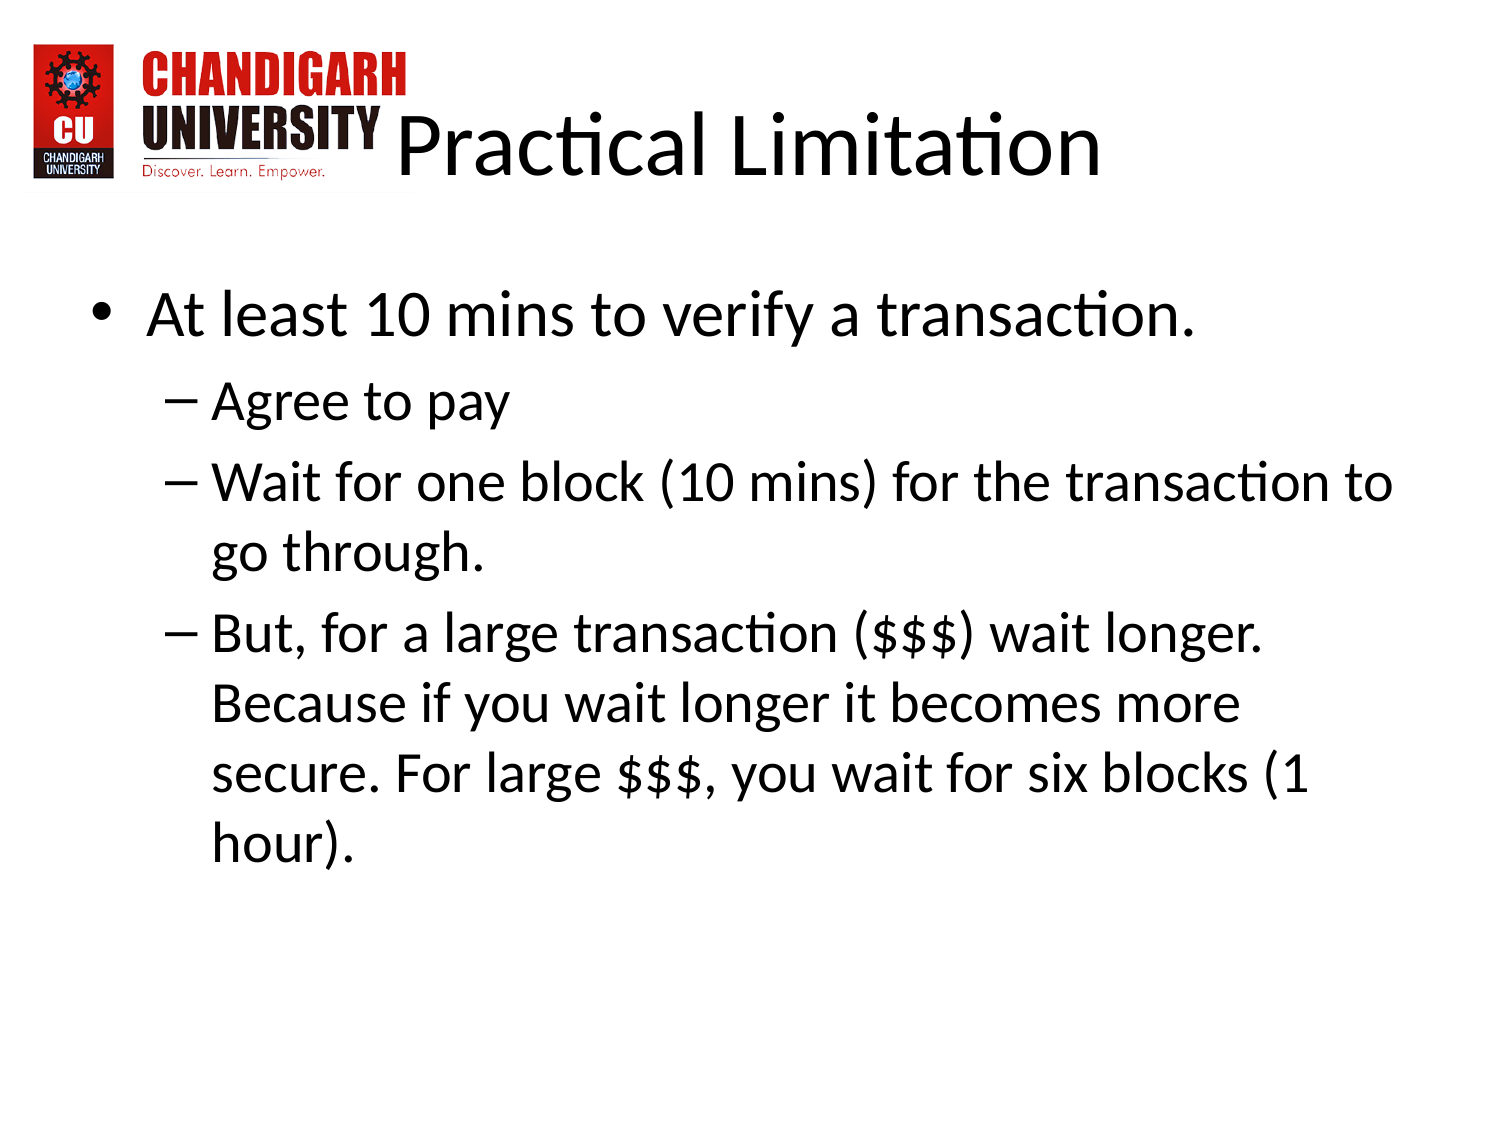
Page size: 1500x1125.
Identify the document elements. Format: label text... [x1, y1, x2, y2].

picture [23, 36, 414, 193]
list At least 10 mins to verify a transaction. Agree to pay Wait for one block (10 mins) for the transaction to go through. But, for a large transaction ($$$) wait longer. Because if you wait longer it becomes more secure. For large $$$, you wait for six blocks (1 hour). [75, 262, 1425, 1005]
title Practical Limitation [75, 45, 1425, 233]
